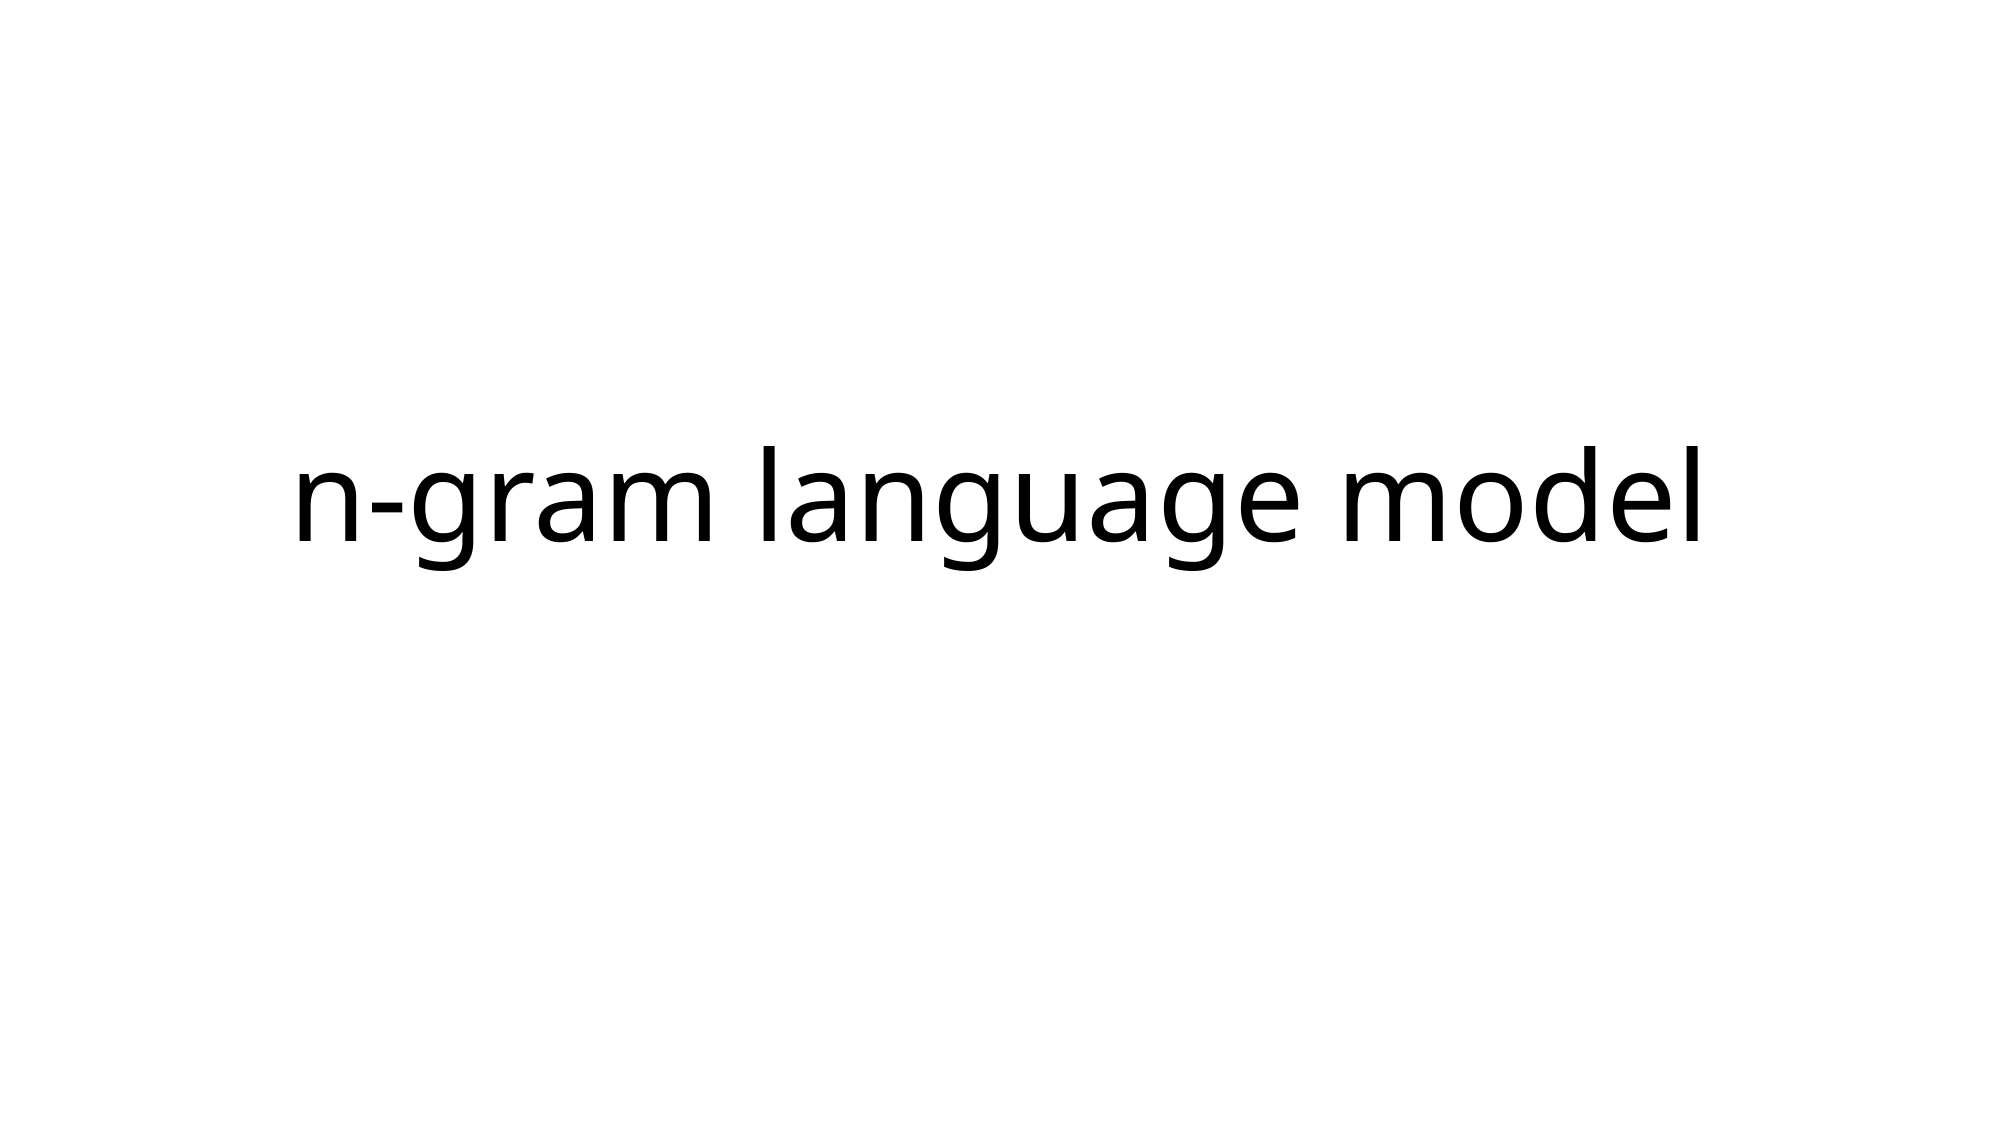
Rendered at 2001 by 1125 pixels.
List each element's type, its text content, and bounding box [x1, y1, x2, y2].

title n-gram language model [249, 184, 1750, 576]
